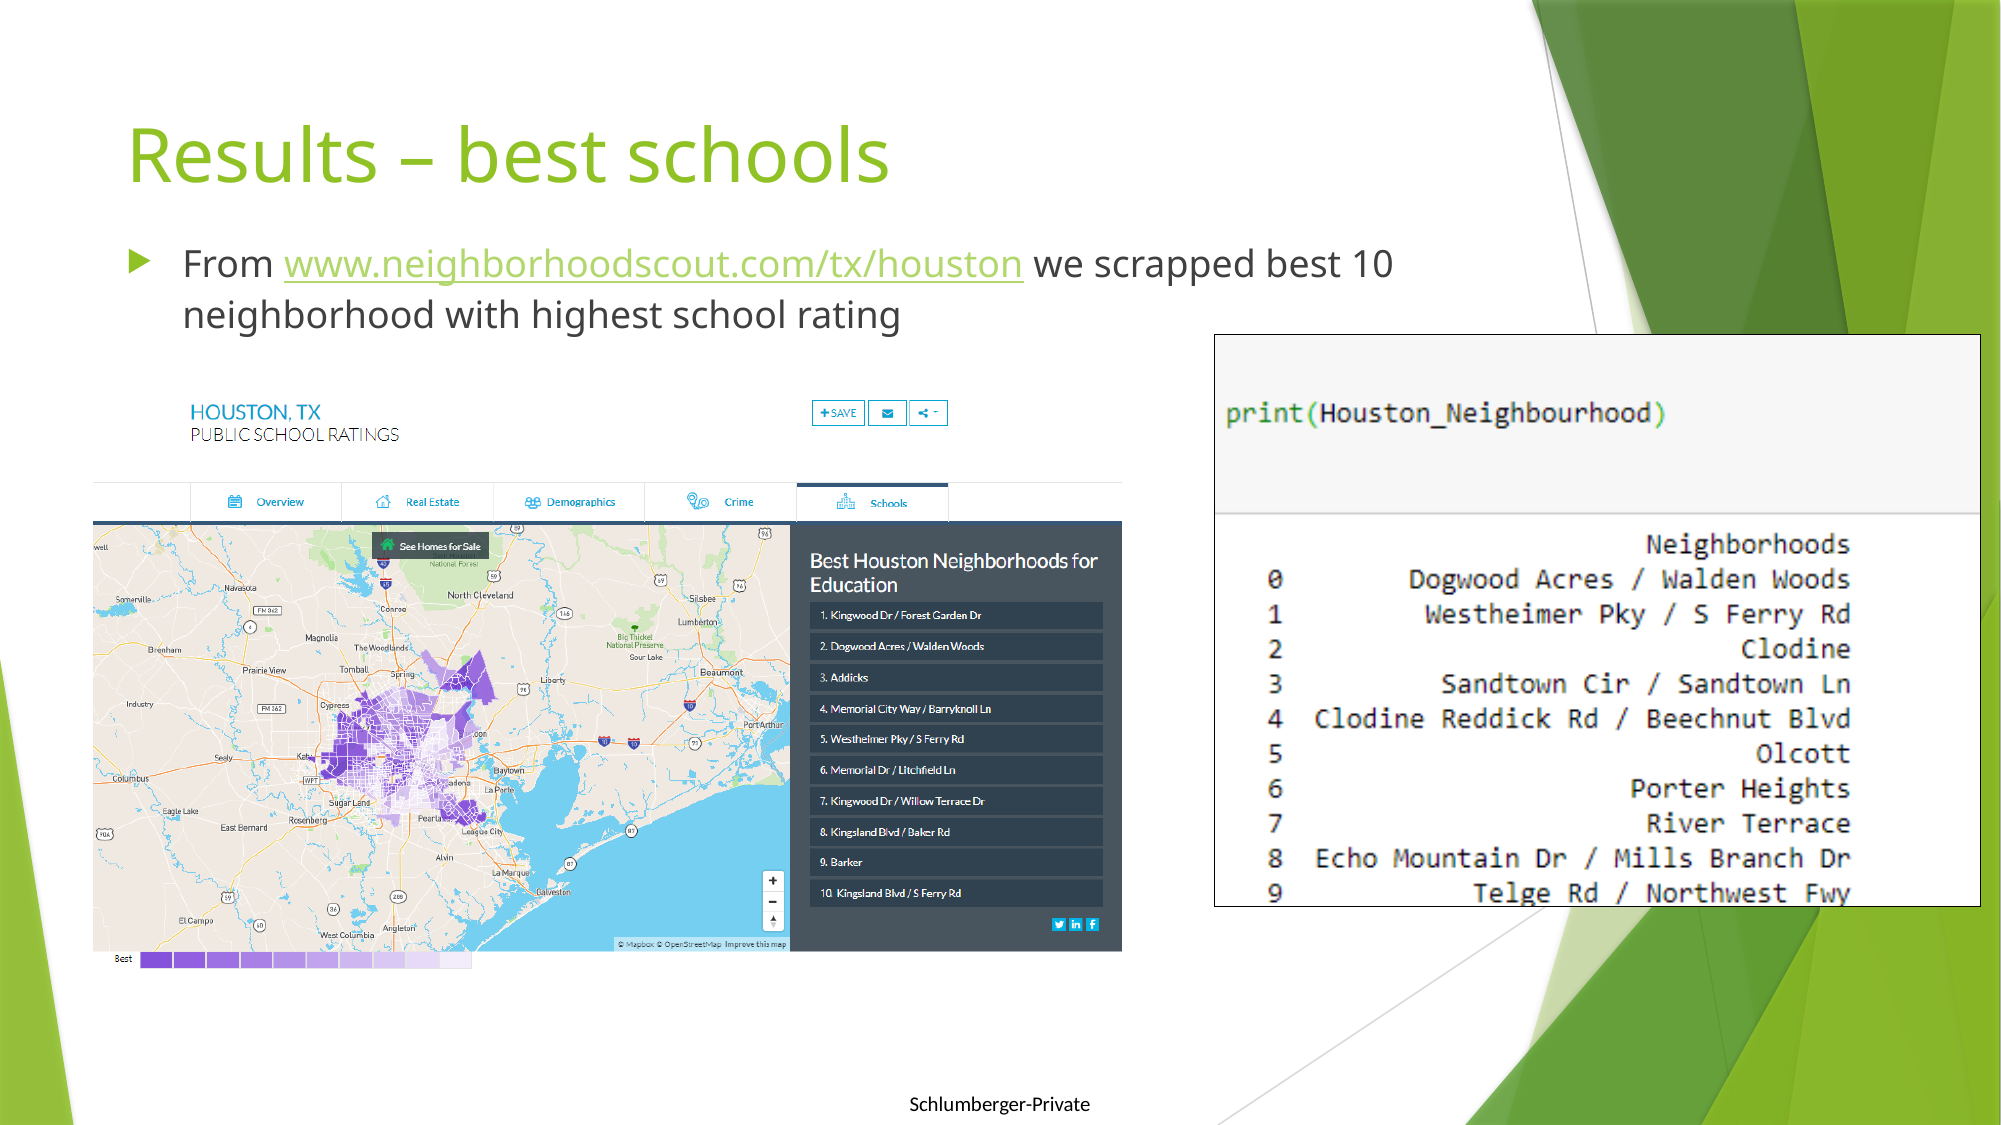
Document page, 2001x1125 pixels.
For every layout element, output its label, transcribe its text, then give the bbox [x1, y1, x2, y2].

picture [93, 372, 1123, 984]
title Results – best schools [111, 99, 1522, 232]
list From www.neighborhoodscout.com/tx/houston we scrapped best 10 neighborhood with highest school rating [111, 232, 1522, 870]
picture [1214, 334, 1981, 908]
